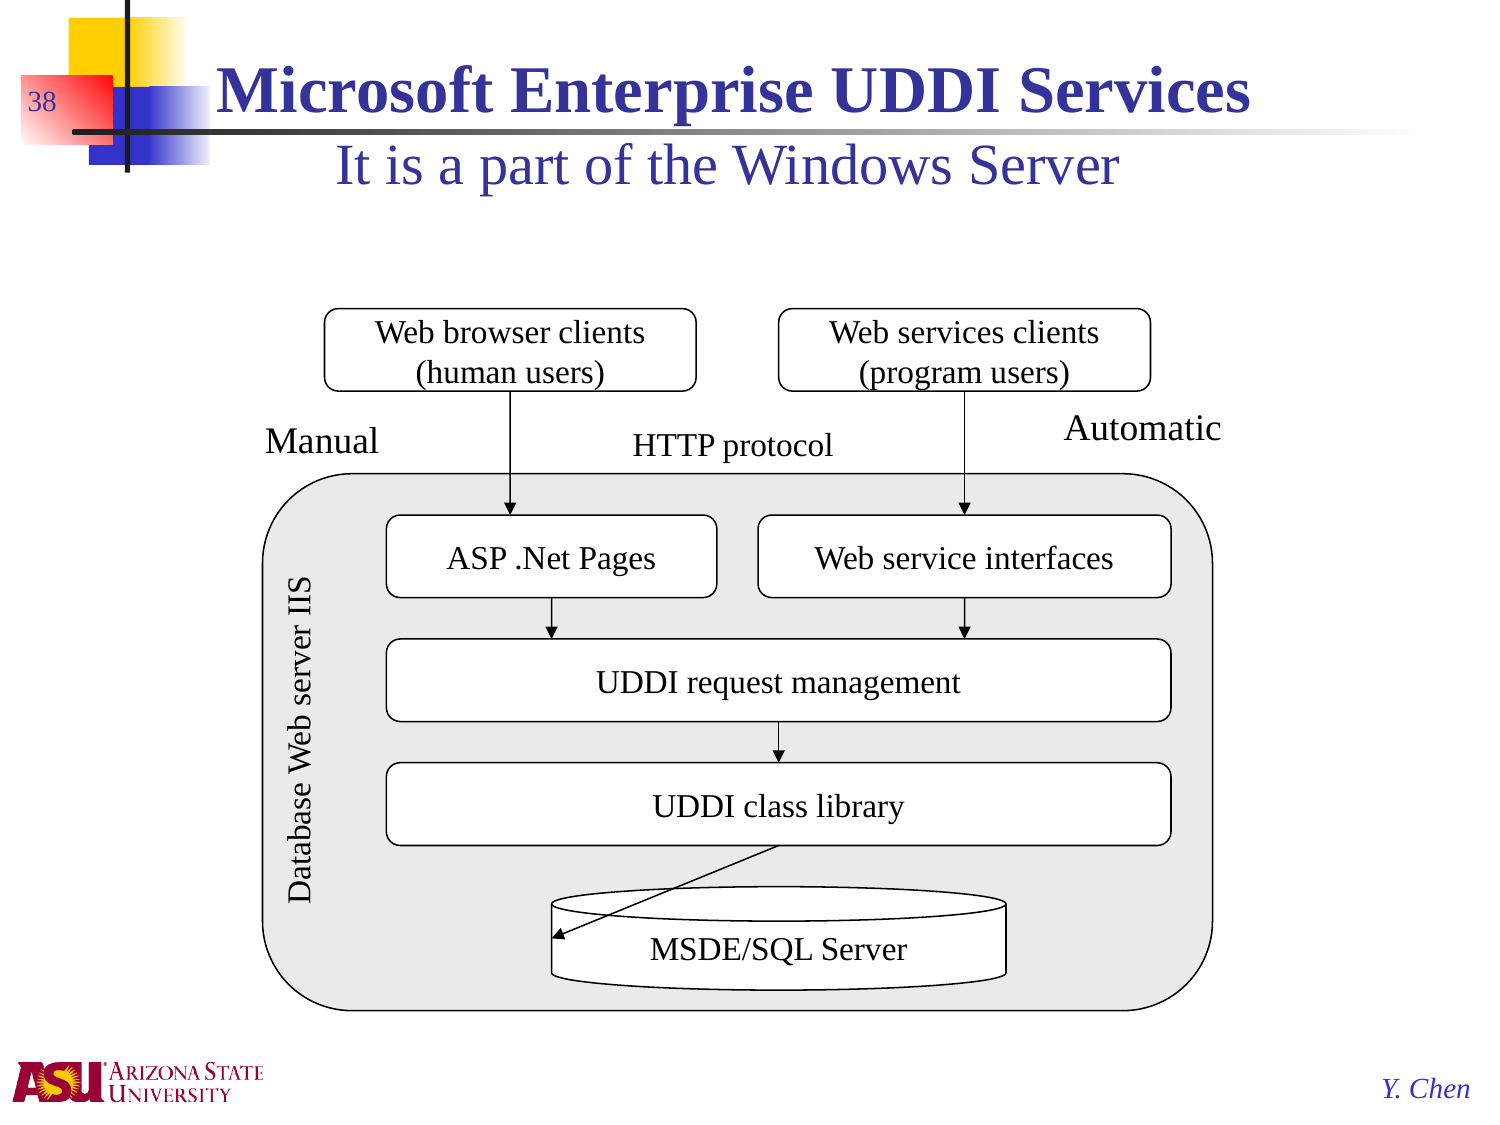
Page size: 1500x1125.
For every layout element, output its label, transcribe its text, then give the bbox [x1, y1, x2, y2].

text_box HTTP protocol [617, 415, 849, 471]
text_box Database Web server IIS [269, 561, 325, 920]
text_box ASP .Net Pages [386, 515, 717, 598]
text_box UDDI class library [386, 762, 1172, 846]
text_box Web services clients (program users) [778, 308, 1151, 392]
slide_number 38 [12, 49, 110, 126]
title Microsoft Enterprise UDDI Services It is a part of the Windows Server [110, 14, 1361, 204]
text_box UDDI request management [386, 638, 1172, 722]
text_box [503, 392, 517, 516]
text_box Automatic [1048, 396, 1238, 456]
picture [12, 1062, 263, 1102]
text_box [958, 598, 971, 640]
text_box [545, 598, 558, 640]
text_box Web browser clients (human users) [324, 308, 697, 392]
text_box Web service interfaces [758, 515, 1172, 598]
text_box Manual [250, 408, 395, 469]
text_box [262, 473, 1213, 1011]
text_box MSDE/SQL Server [551, 886, 1007, 991]
